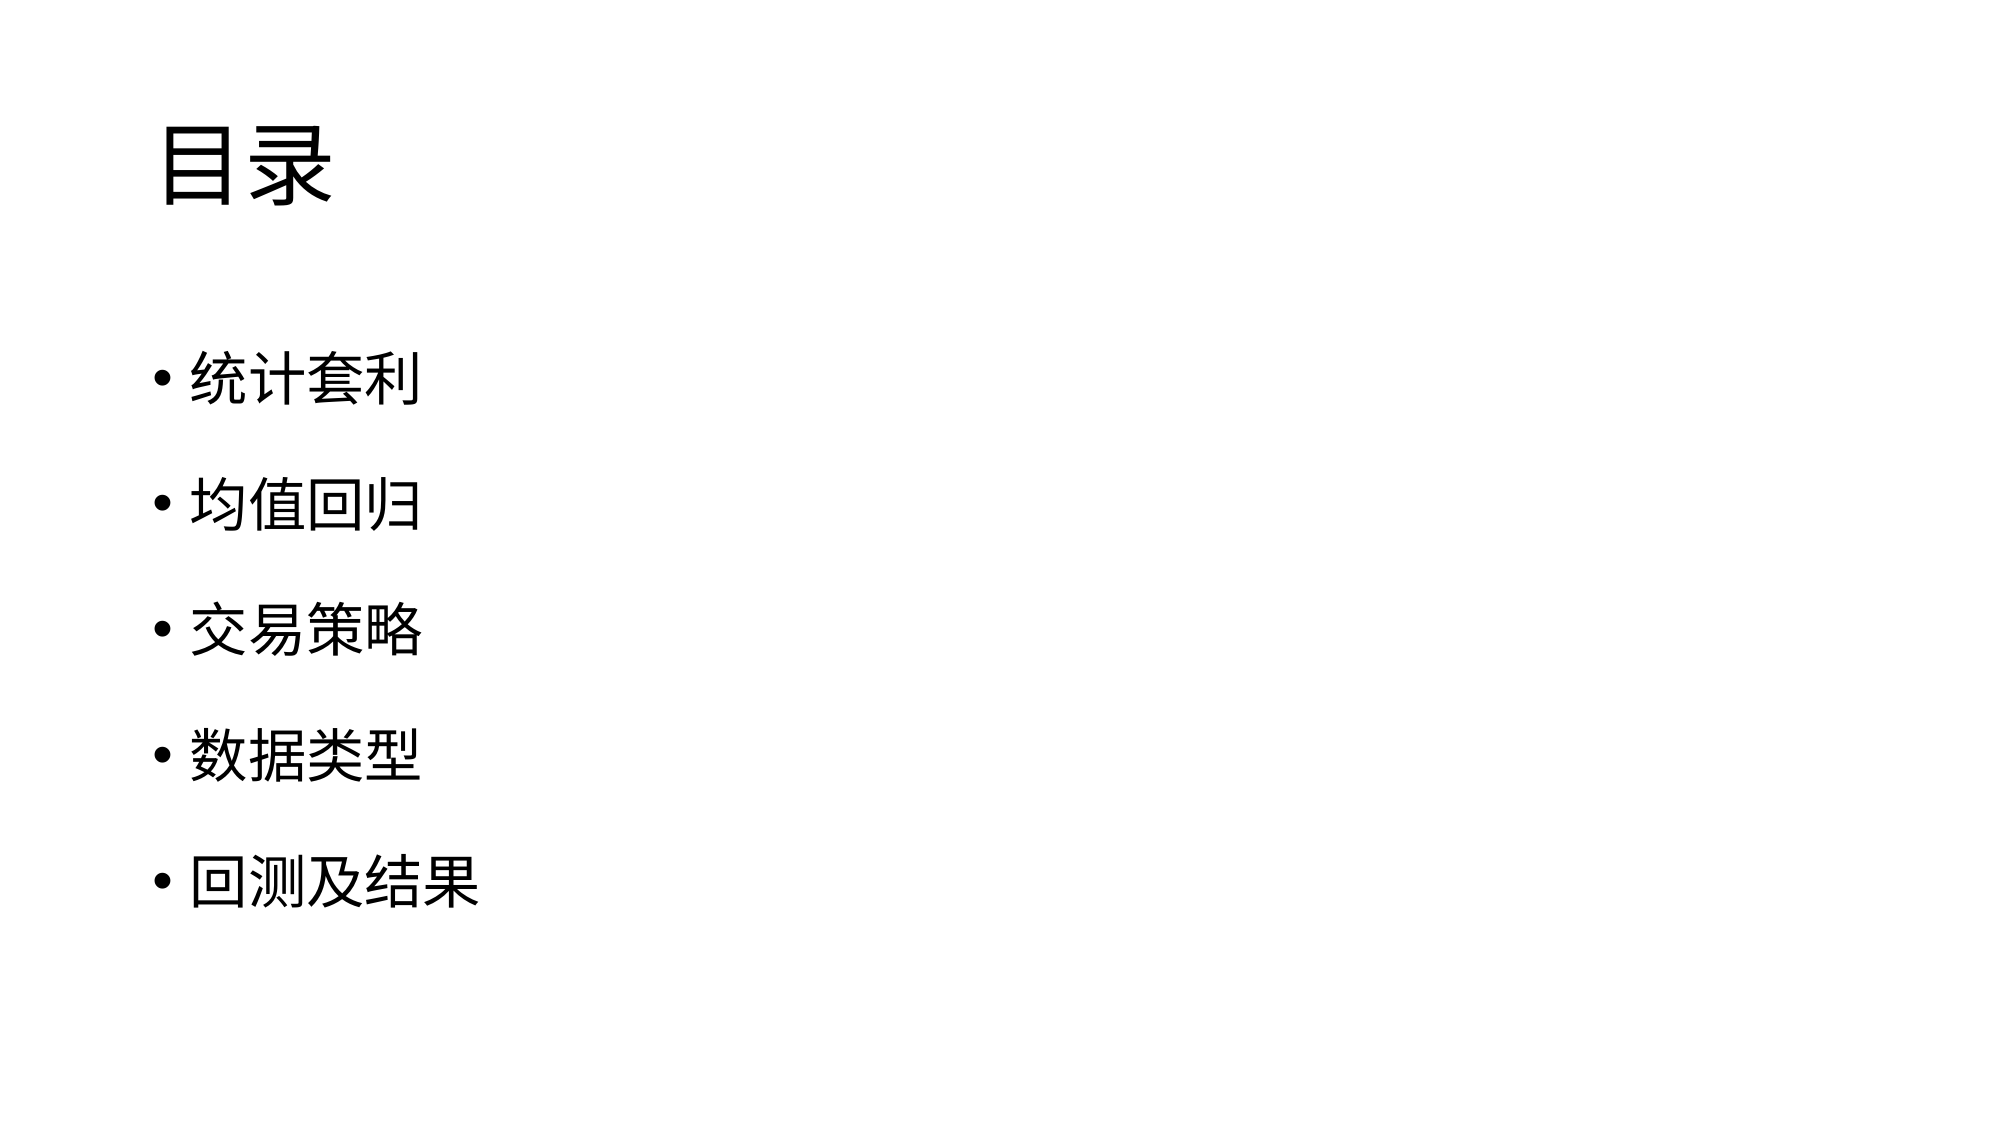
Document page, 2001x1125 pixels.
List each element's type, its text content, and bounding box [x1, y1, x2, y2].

title 目录 [137, 59, 1863, 278]
list 统计套利 均值回归 交易策略 数据类型 回测及结果 [137, 299, 1863, 1014]
